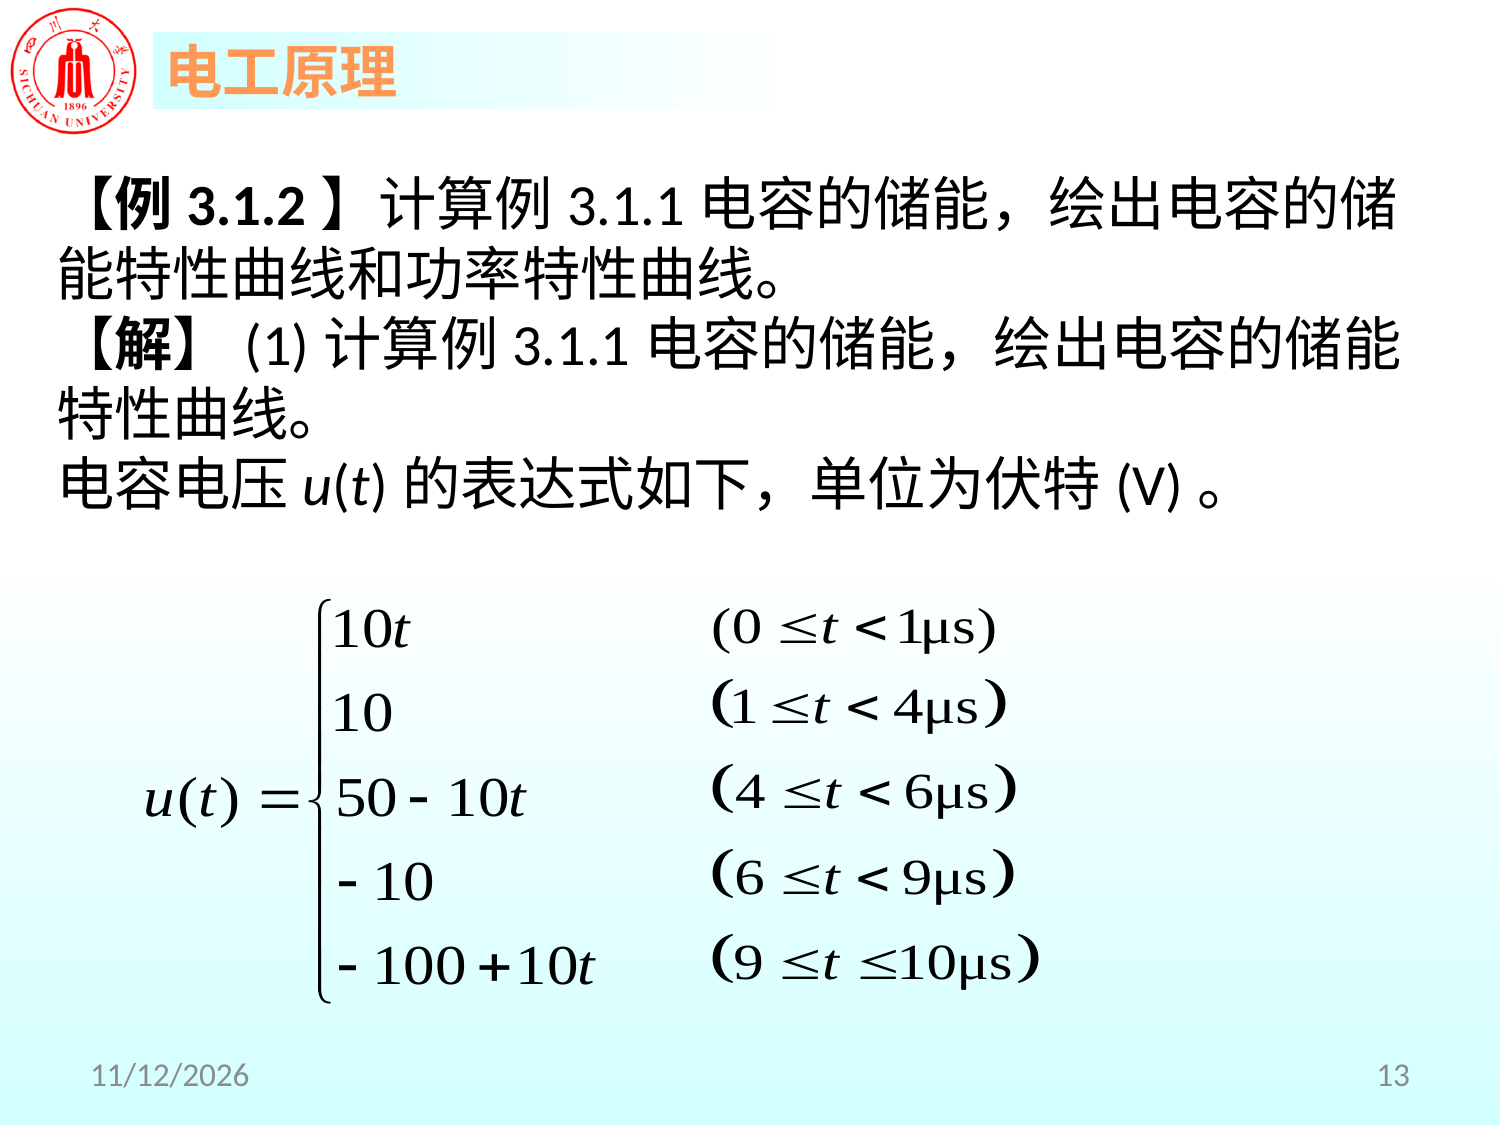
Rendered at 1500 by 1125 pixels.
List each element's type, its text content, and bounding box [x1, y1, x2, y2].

text_box 【例3.1.2】计算例3.1.1电容的储能，绘出电容的储能特性曲线和功率特性曲线。 【解】(1)计算例3.1.1电容的储能，绘出电容的储能特性曲线。 电容电压u(t)的表达式如下，单位为伏特(V)。 [41, 159, 1471, 525]
picture [0, 1, 150, 142]
slide_number 13 [1074, 1042, 1425, 1103]
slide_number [75, 1042, 425, 1103]
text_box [702, 597, 1049, 1008]
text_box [135, 585, 609, 1019]
